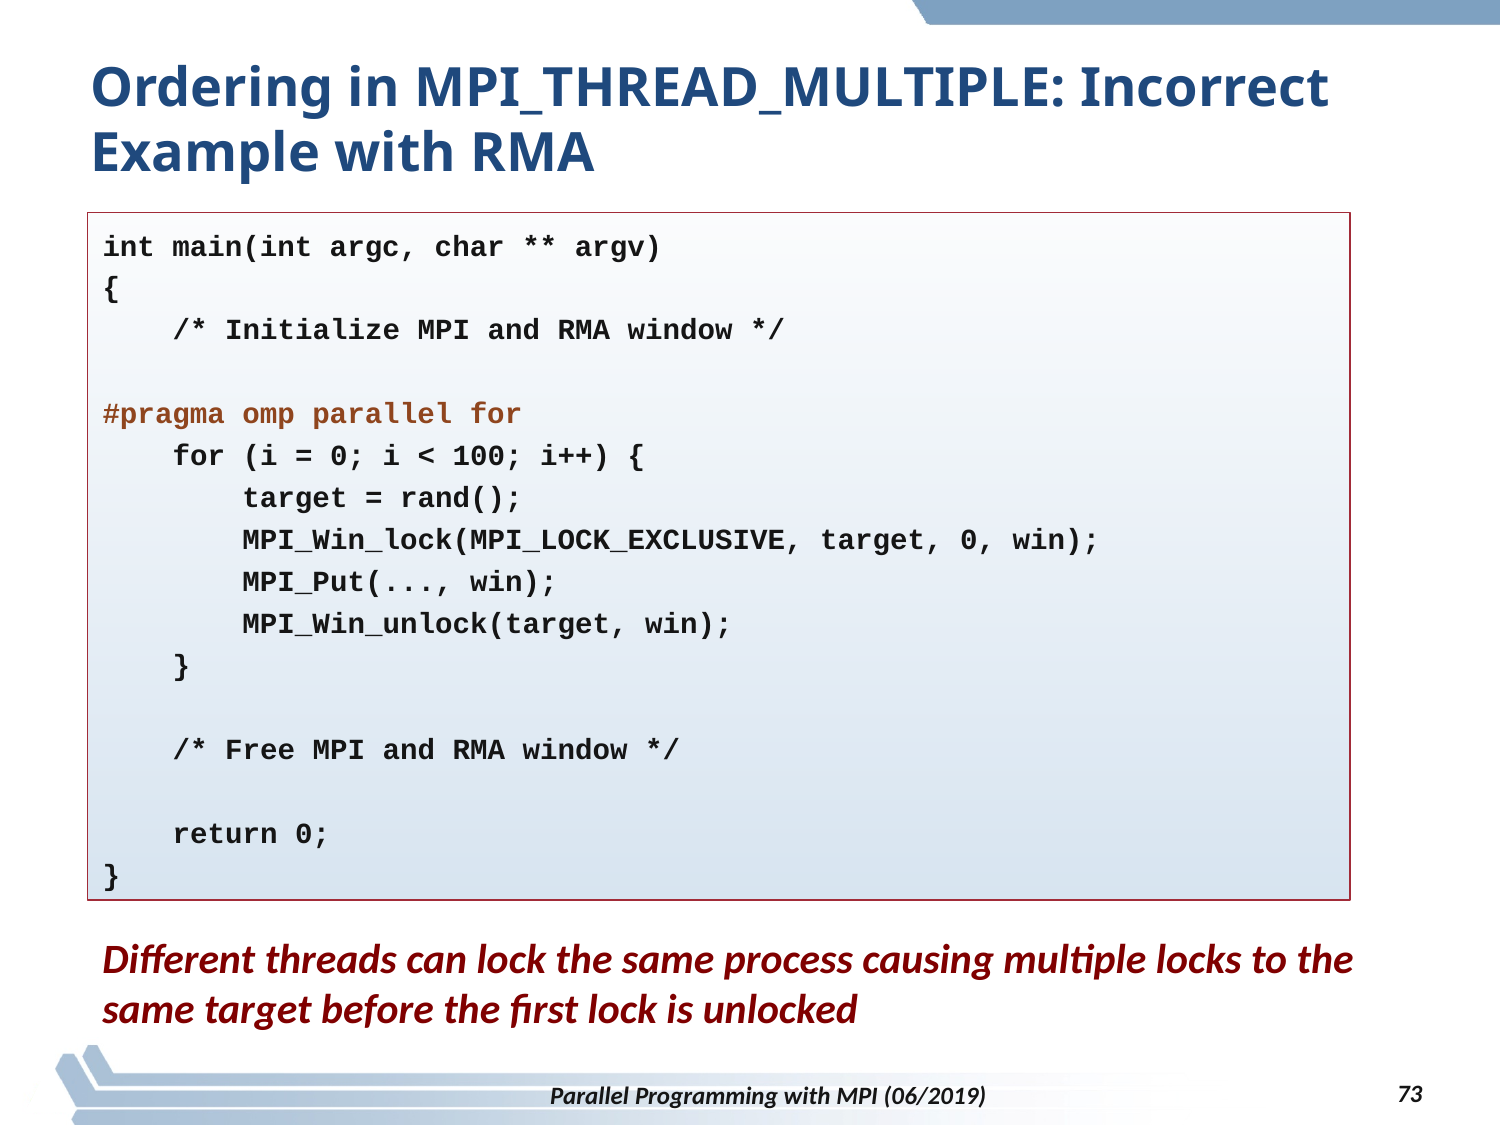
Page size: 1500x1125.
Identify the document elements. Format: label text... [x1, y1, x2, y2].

picture [0, 0, 1500, 26]
title Ordering in MPI_THREAD_MULTIPLE: Incorrect Example with RMA [74, 44, 1426, 176]
text_box Different threads can lock the same process causing multiple locks to the same target before the first lock is unlocked [87, 924, 1413, 1040]
footer Parallel Programming with MPI (06/2019) [324, 1074, 1213, 1116]
picture [0, 1037, 1500, 1125]
text_box int main(int argc, char ** argv) { /* Initialize MPI and RMA window */ #pragma omp parallel for for (i = 0; i < 100; i++) { target = rand(); MPI_Win_lock(MPI_LOCK_EXCLUSIVE, target, 0, win); MPI_Put(..., win); MPI_Win_unlock(target, win); } /* Free MPI and RMA window */ return 0; } [87, 212, 1350, 900]
slide_number 73 [1275, 1072, 1438, 1113]
